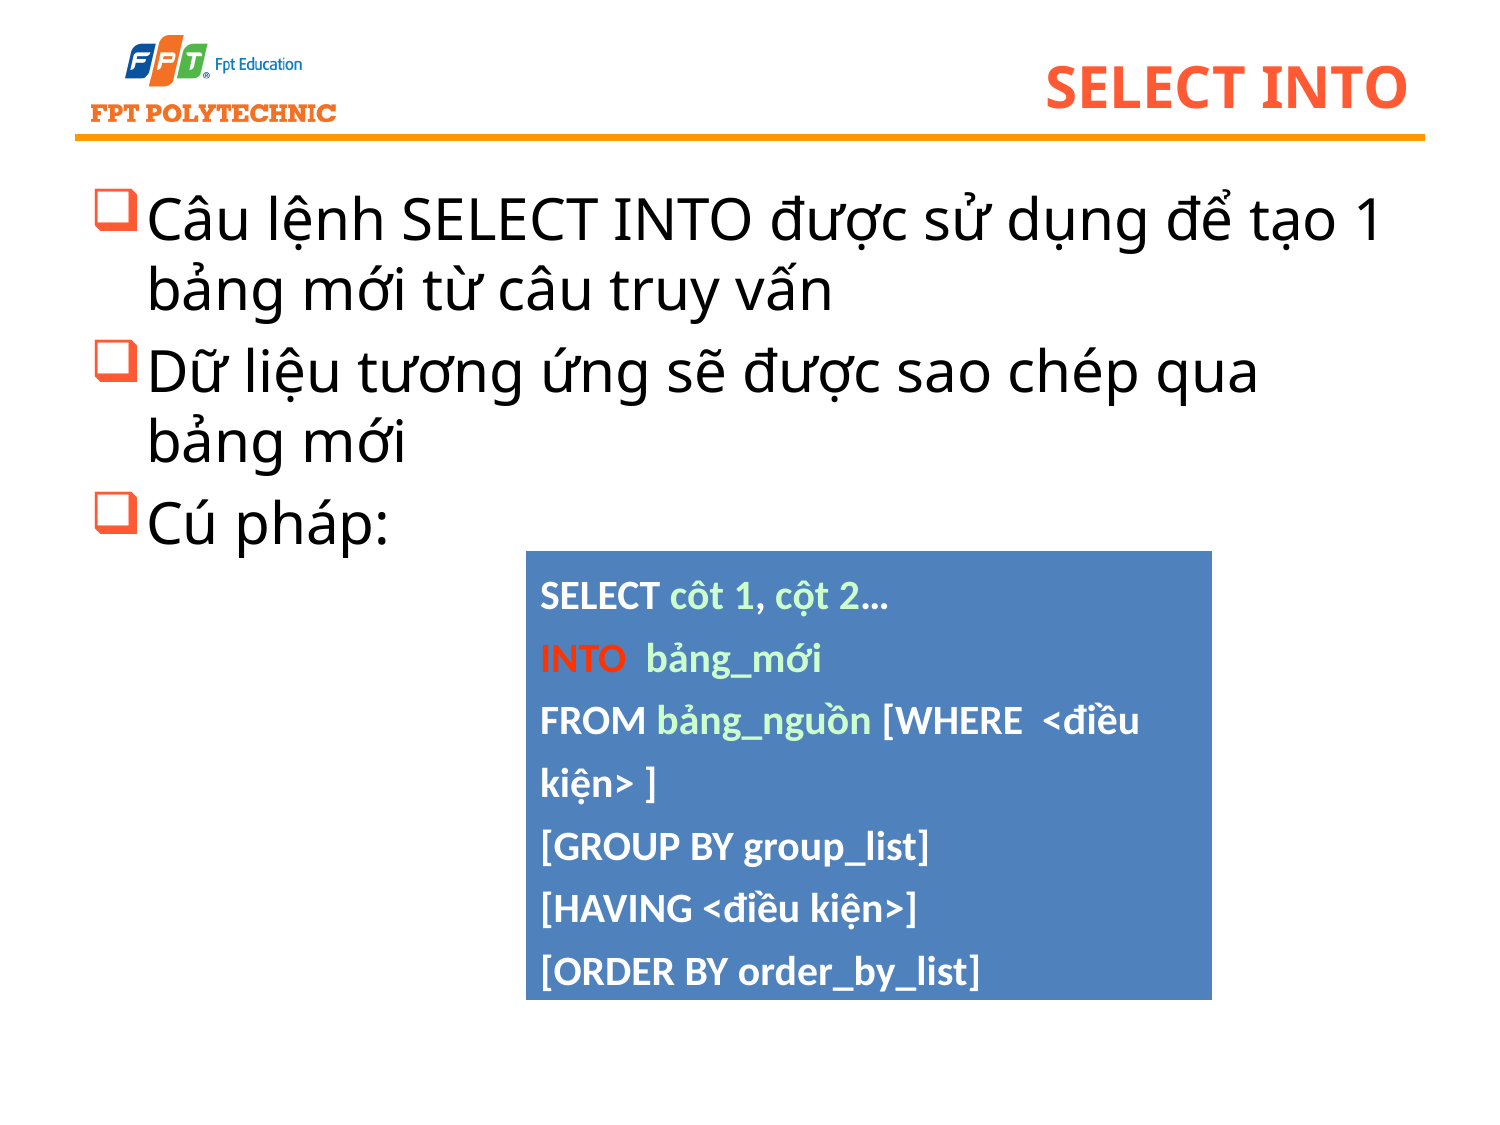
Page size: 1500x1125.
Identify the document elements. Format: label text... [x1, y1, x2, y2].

title SELECT INTO [337, 45, 1425, 125]
table_header SELECT côt 1, cột 2… INTO bảng_mới FROM bảng_nguồn [WHERE <điều kiện> ] [GROUP BY group_list] [HAVING <điều kiện>] [ORDER BY order_by_list] [526, 551, 1212, 1000]
picture [91, 35, 338, 122]
list Câu lệnh SELECT INTO được sử dụng để tạo 1 bảng mới từ câu truy vấn Dữ liệu tương ứng sẽ được sao chép qua bảng mới Cú pháp: [75, 174, 1425, 1038]
